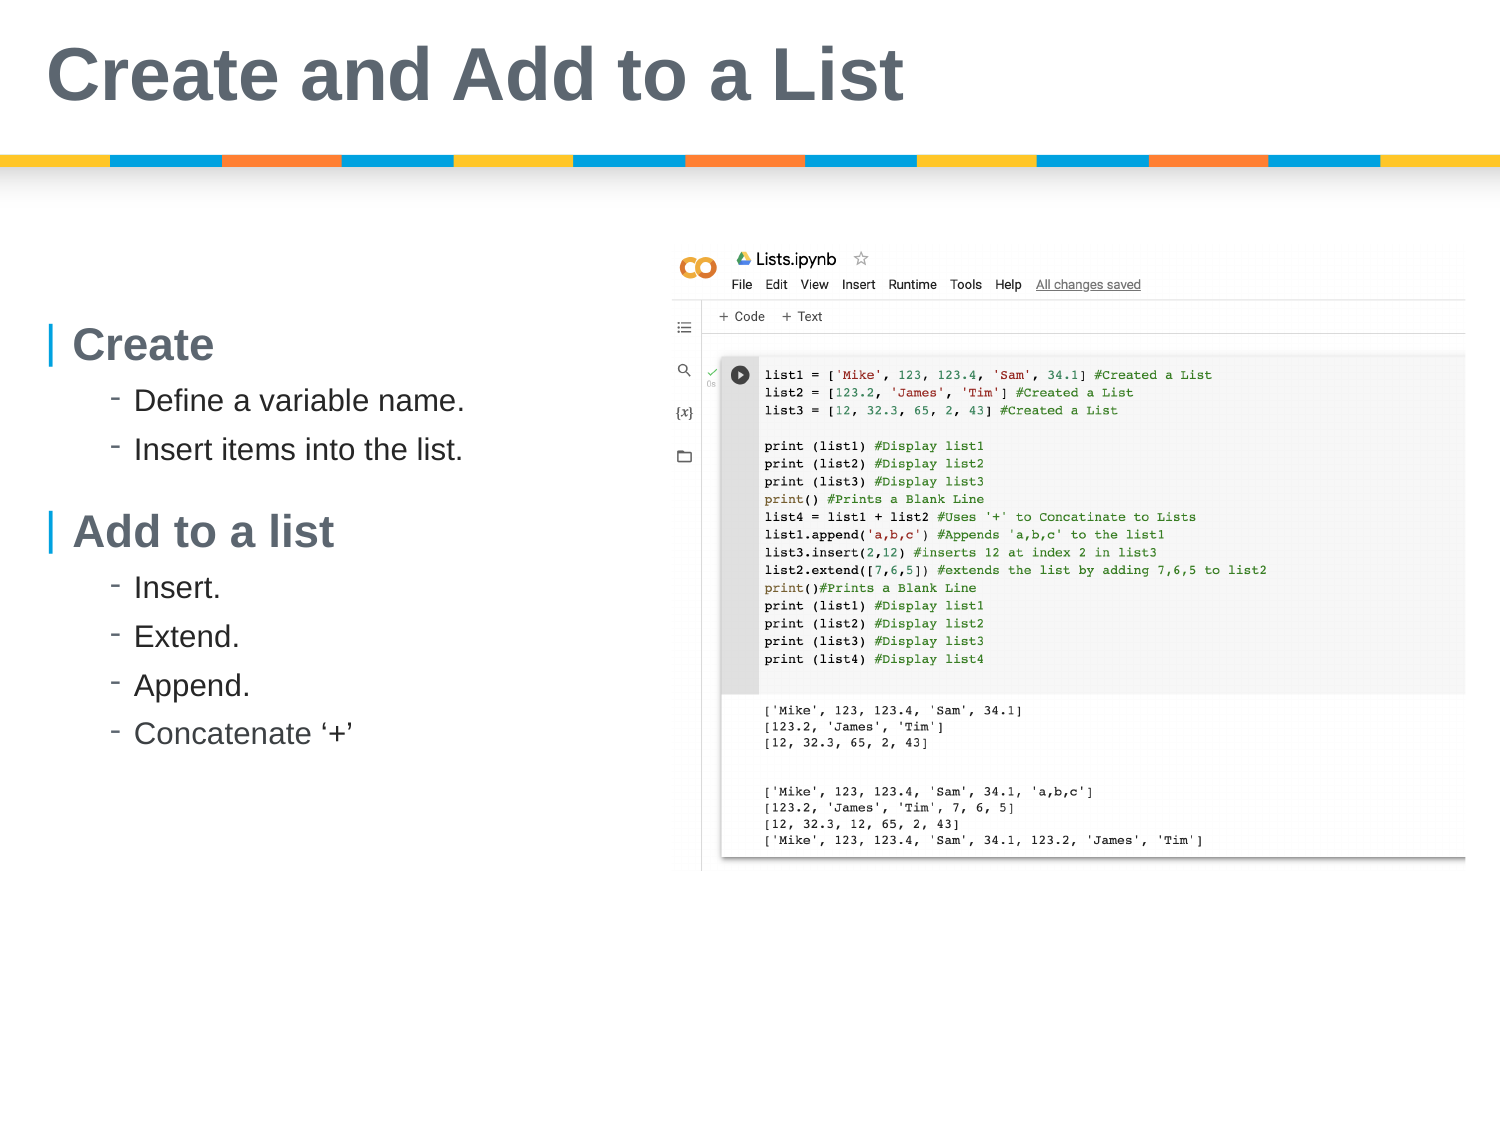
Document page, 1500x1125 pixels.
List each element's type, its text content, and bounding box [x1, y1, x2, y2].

picture [671, 244, 1466, 872]
title Create and Add to a List [31, 0, 1460, 154]
list Create Define a variable name. Insert items into the list. Add to a list Insert. Extend. Append. Concatenate ‘+’ [29, 317, 636, 886]
